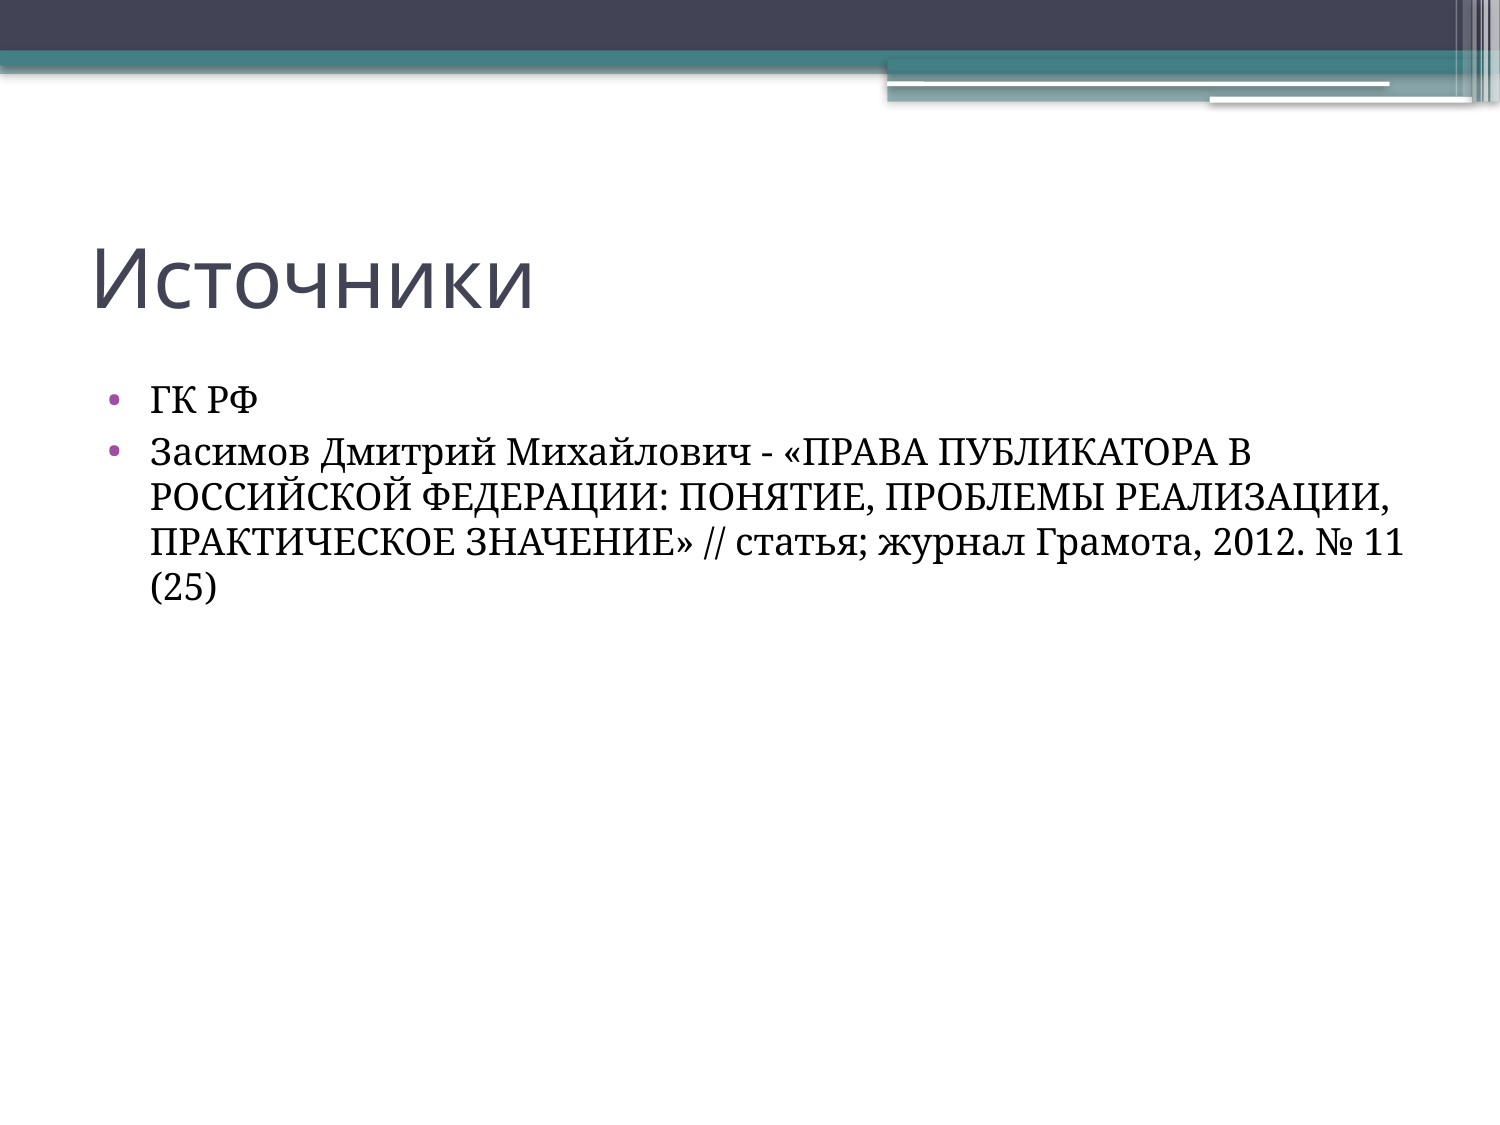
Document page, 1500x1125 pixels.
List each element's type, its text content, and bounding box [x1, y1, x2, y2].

list ГК РФ Засимов Дмитрий Михайлович - «ПРАВА ПУБЛИКАТОРА В РОССИЙСКОЙ ФЕДЕРАЦИИ: ПОНЯТИЕ, ПРОБЛЕМЫ РЕАЛИЗАЦИИ, ПРАКТИЧЕСКОЕ ЗНАЧЕНИЕ» // статья; журнал Грамота, 2012. № 11 (25) [75, 368, 1425, 1079]
title Источники [75, 187, 1425, 363]
